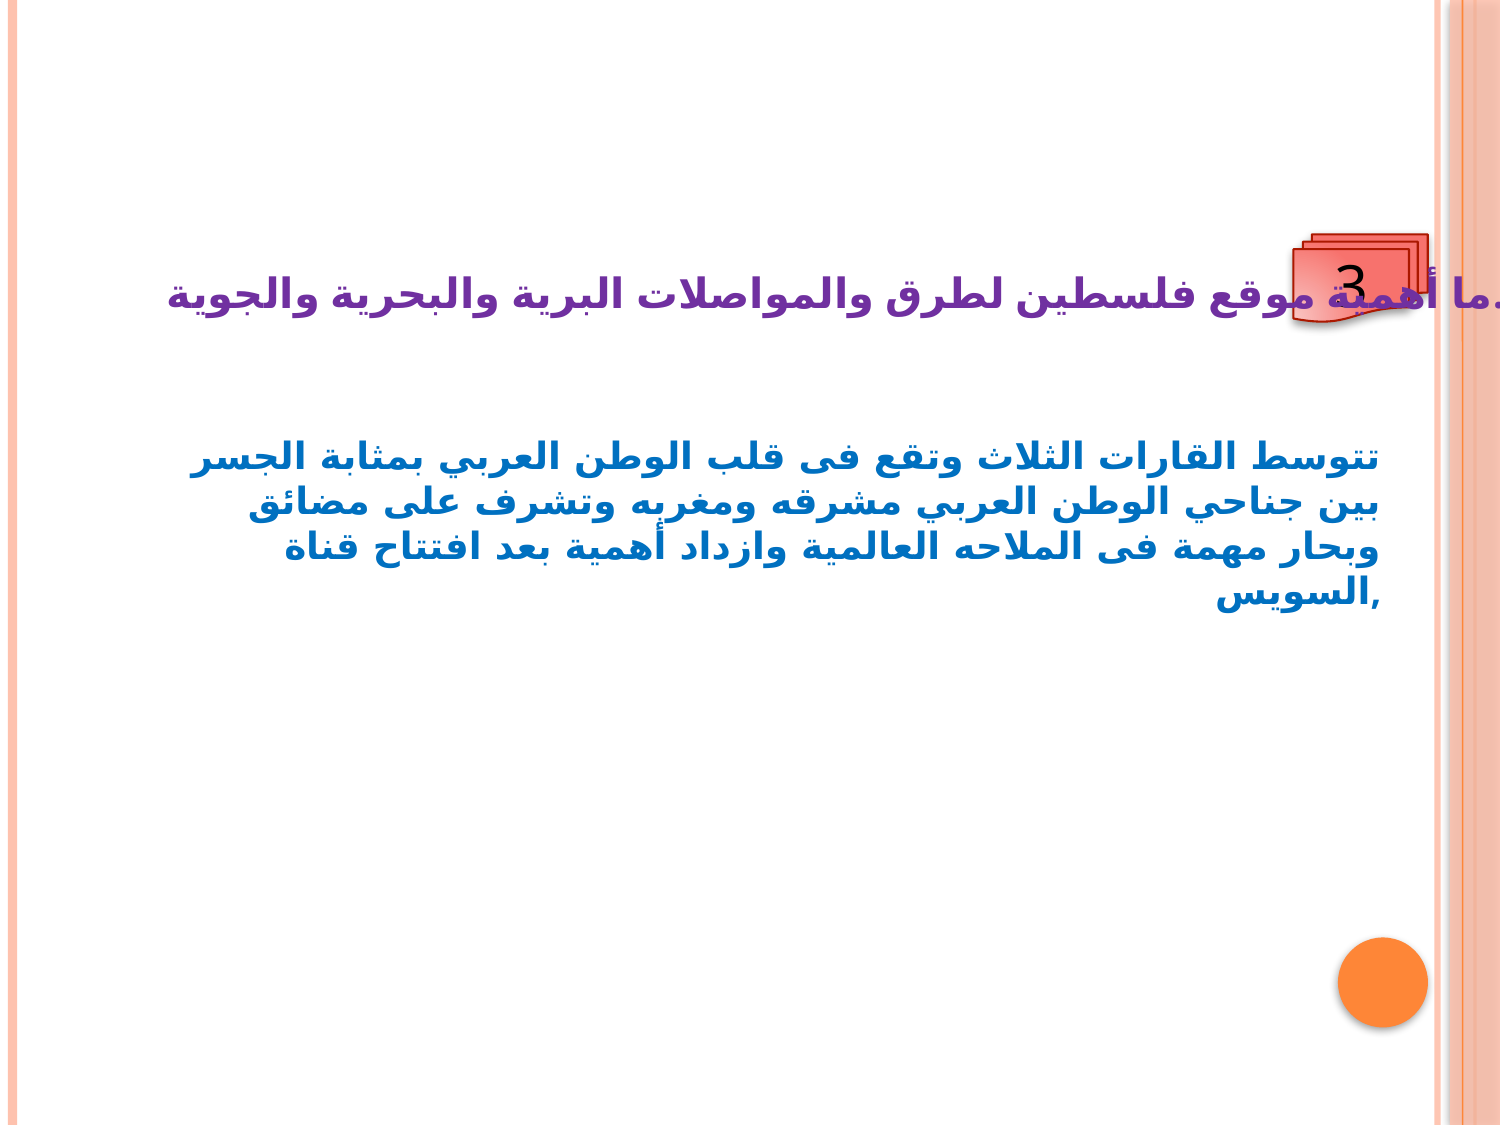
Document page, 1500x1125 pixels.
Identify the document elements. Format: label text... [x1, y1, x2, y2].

text_box 3 [1292, 233, 1429, 259]
text_box ما أهمية موقع فلسطين لطرق والمواصلات البرية والبحرية والجوية. [151, 259, 1500, 325]
text_box تتوسط القارات الثلاث وتقع فى قلب الوطن العربي بمثابة الجسر بين جناحي الوطن العربي مشرقه ومغربه وتشرف على مضائق وبحار مهمة فى الملاحه العالمية وازداد أهمية بعد افتتاح قناة السويس, [124, 424, 1397, 620]
